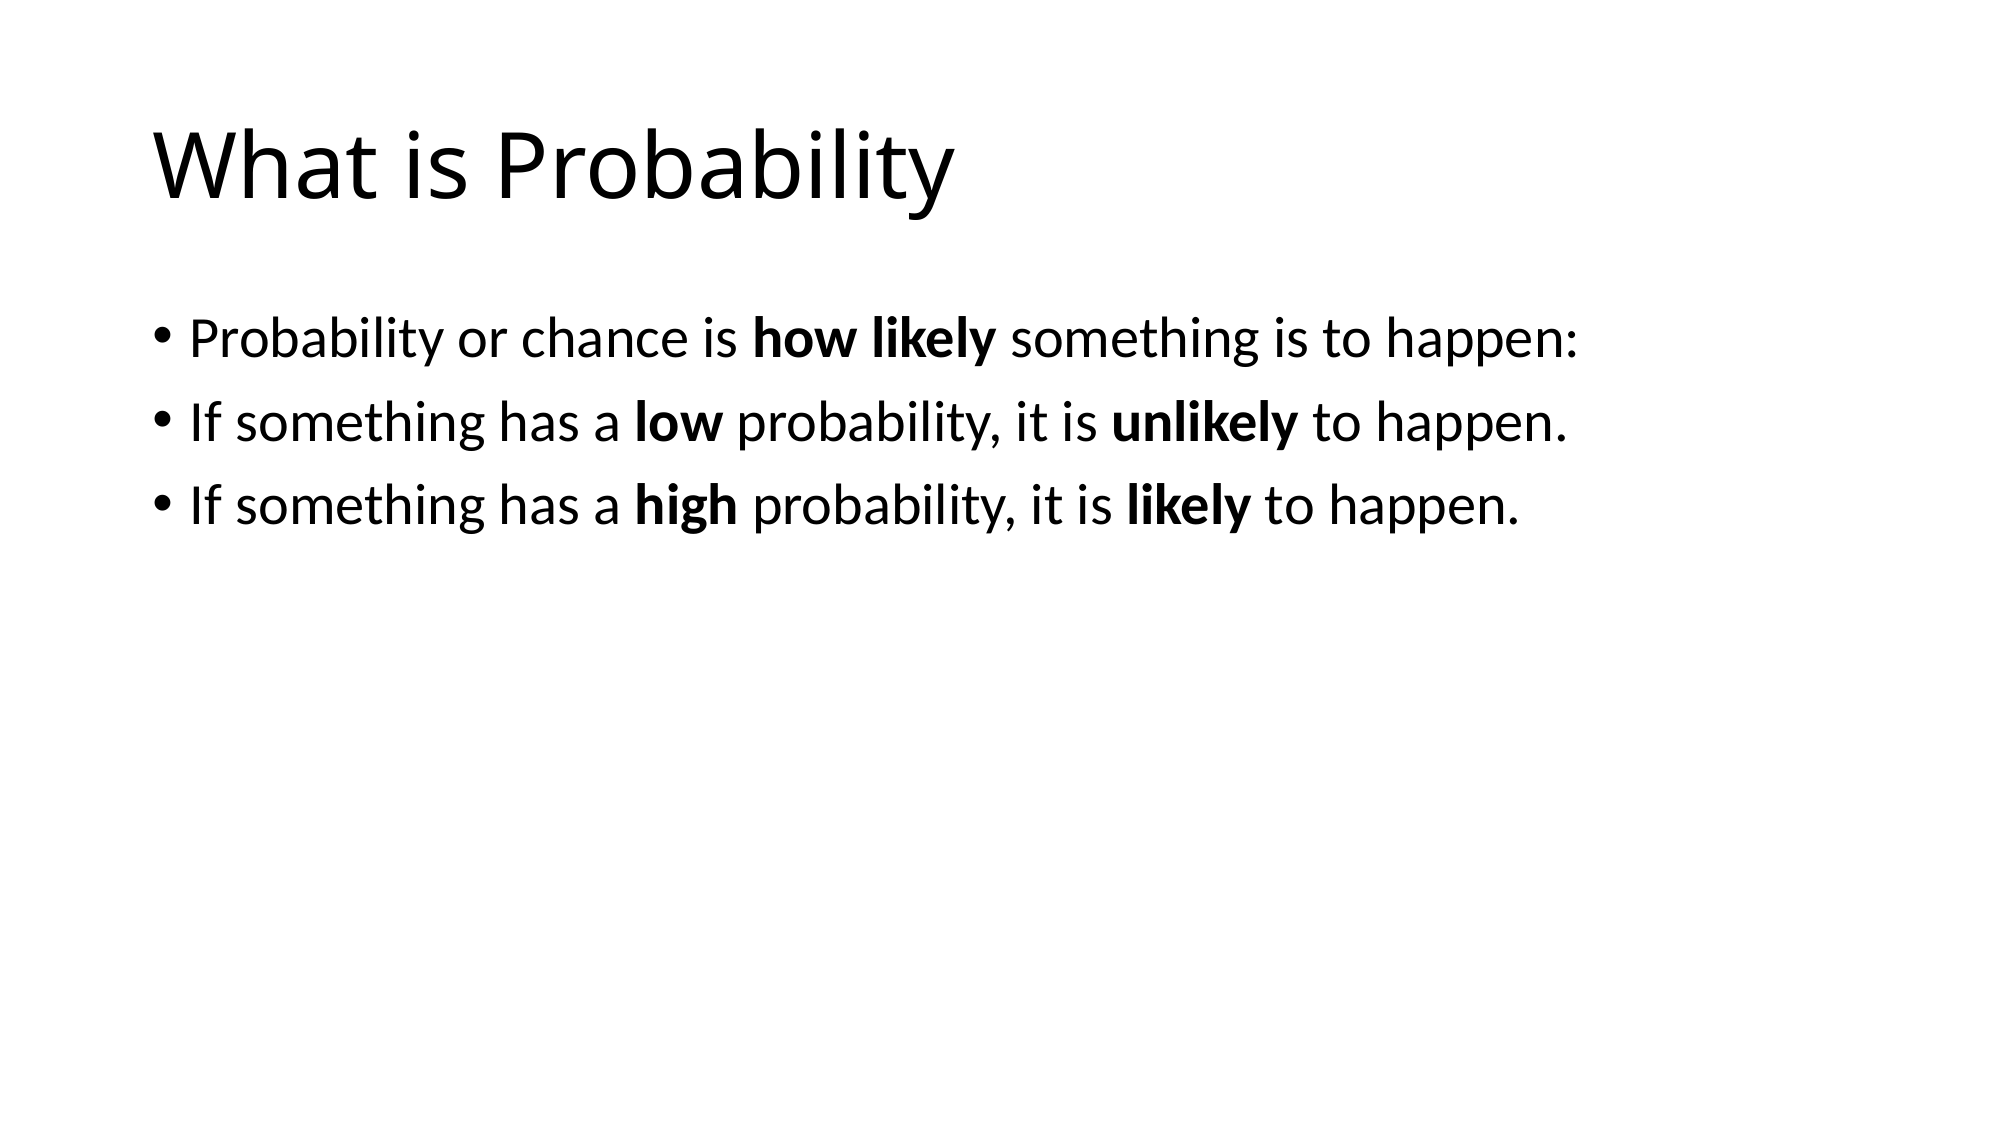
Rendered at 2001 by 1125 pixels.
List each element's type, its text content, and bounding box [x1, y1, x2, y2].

list Probability or chance is how likely something is to happen: If something has a low probability, it is unlikely to happen. If something has a high probability, it is likely to happen. [137, 299, 1863, 1014]
title What is Probability [137, 59, 1863, 278]
